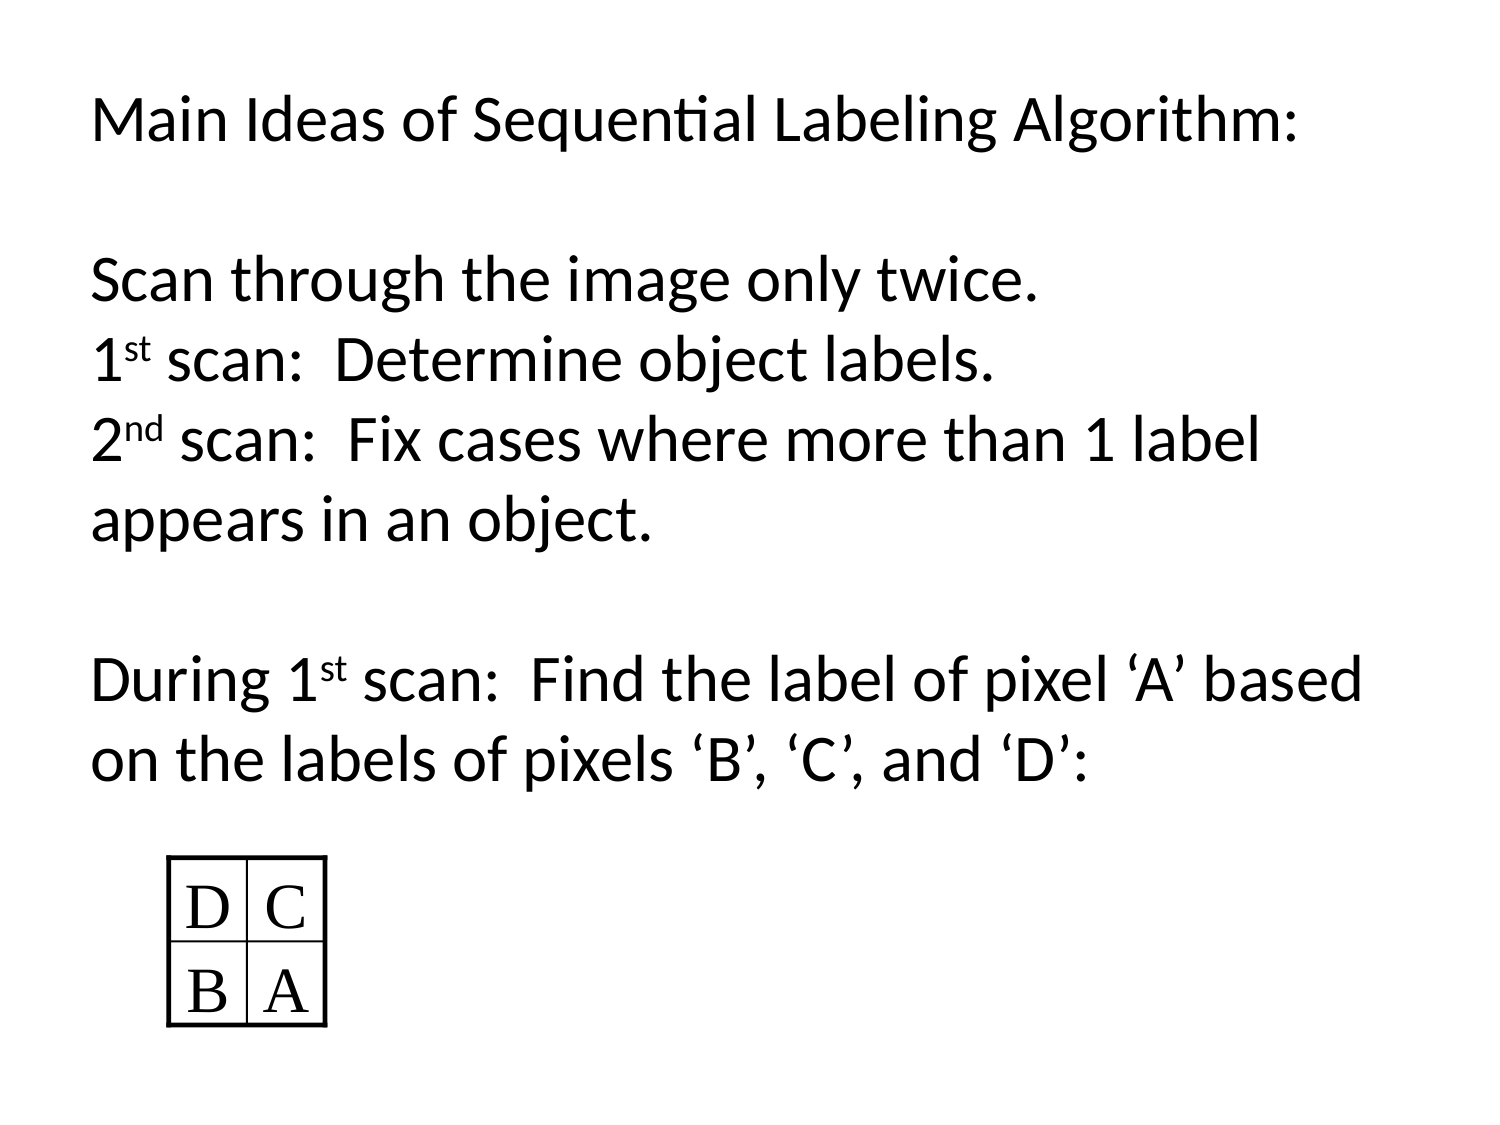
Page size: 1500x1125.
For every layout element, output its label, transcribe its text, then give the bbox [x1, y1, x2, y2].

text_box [168, 857, 326, 1026]
title Main Ideas of Sequential Labeling Algorithm: Scan through the image only twice. 1st scan: Determine object labels. 2nd scan: Fix cases where more than 1 label appears in an object. During 1st scan: Find the label of pixel ‘A’ based on the labels of pixels ‘B’, ‘C’, and ‘D’: [75, 45, 1425, 825]
